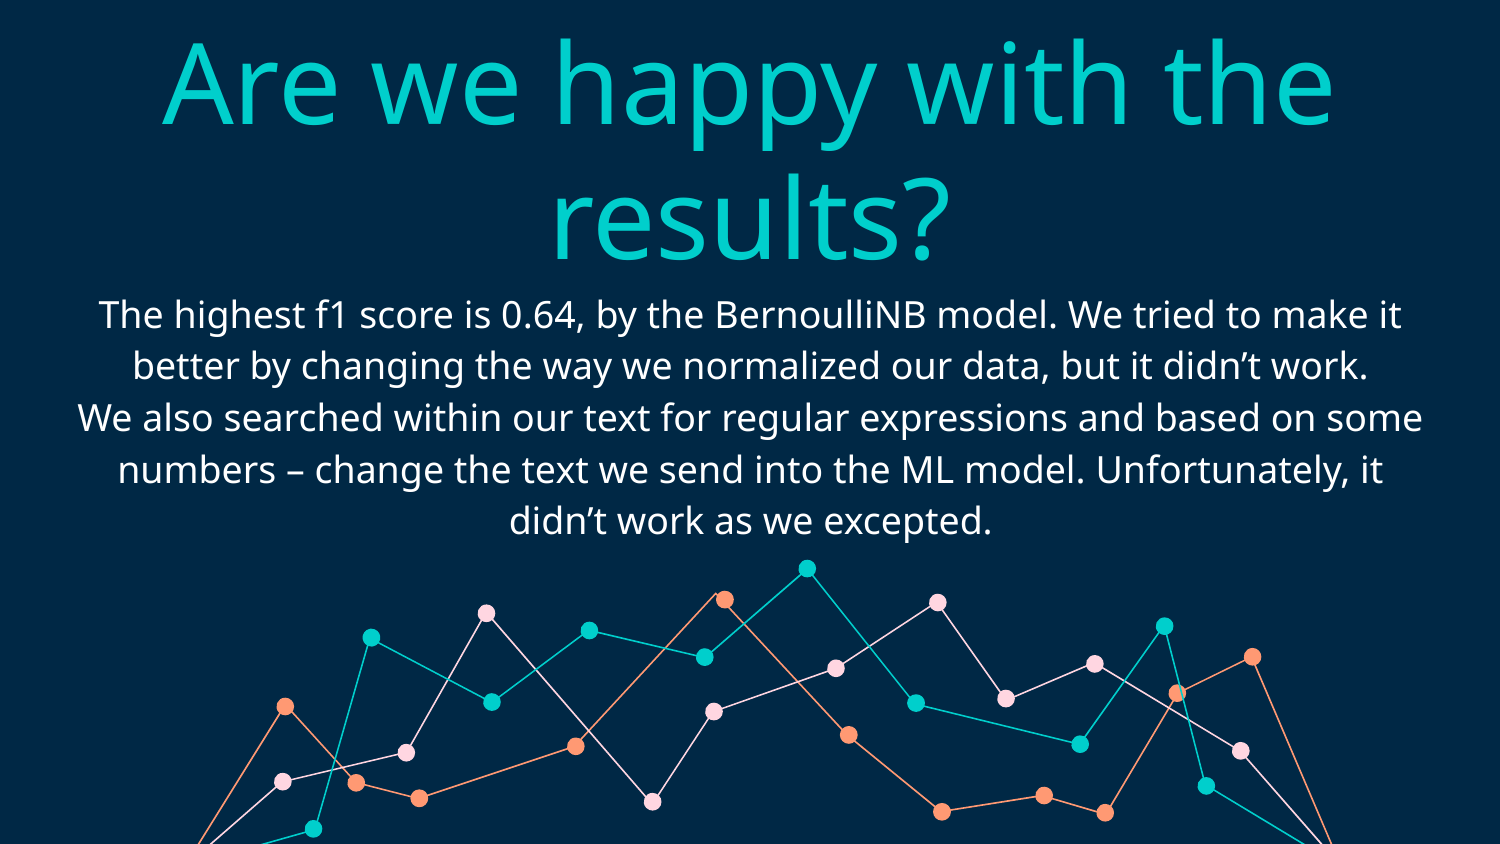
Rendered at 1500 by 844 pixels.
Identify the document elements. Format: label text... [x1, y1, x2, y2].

list The highest f1 score is 0.64, by the BernoulliNB model. We tried to make it better by changing the way we normalized our data, but it didn’t work. We also searched within our text for regular expressions and based on some numbers – change the text we send into the ML model. Unfortunately, it didn’t work as we excepted. [36, 268, 1447, 599]
title Are we happy with the results? [53, 0, 1447, 268]
